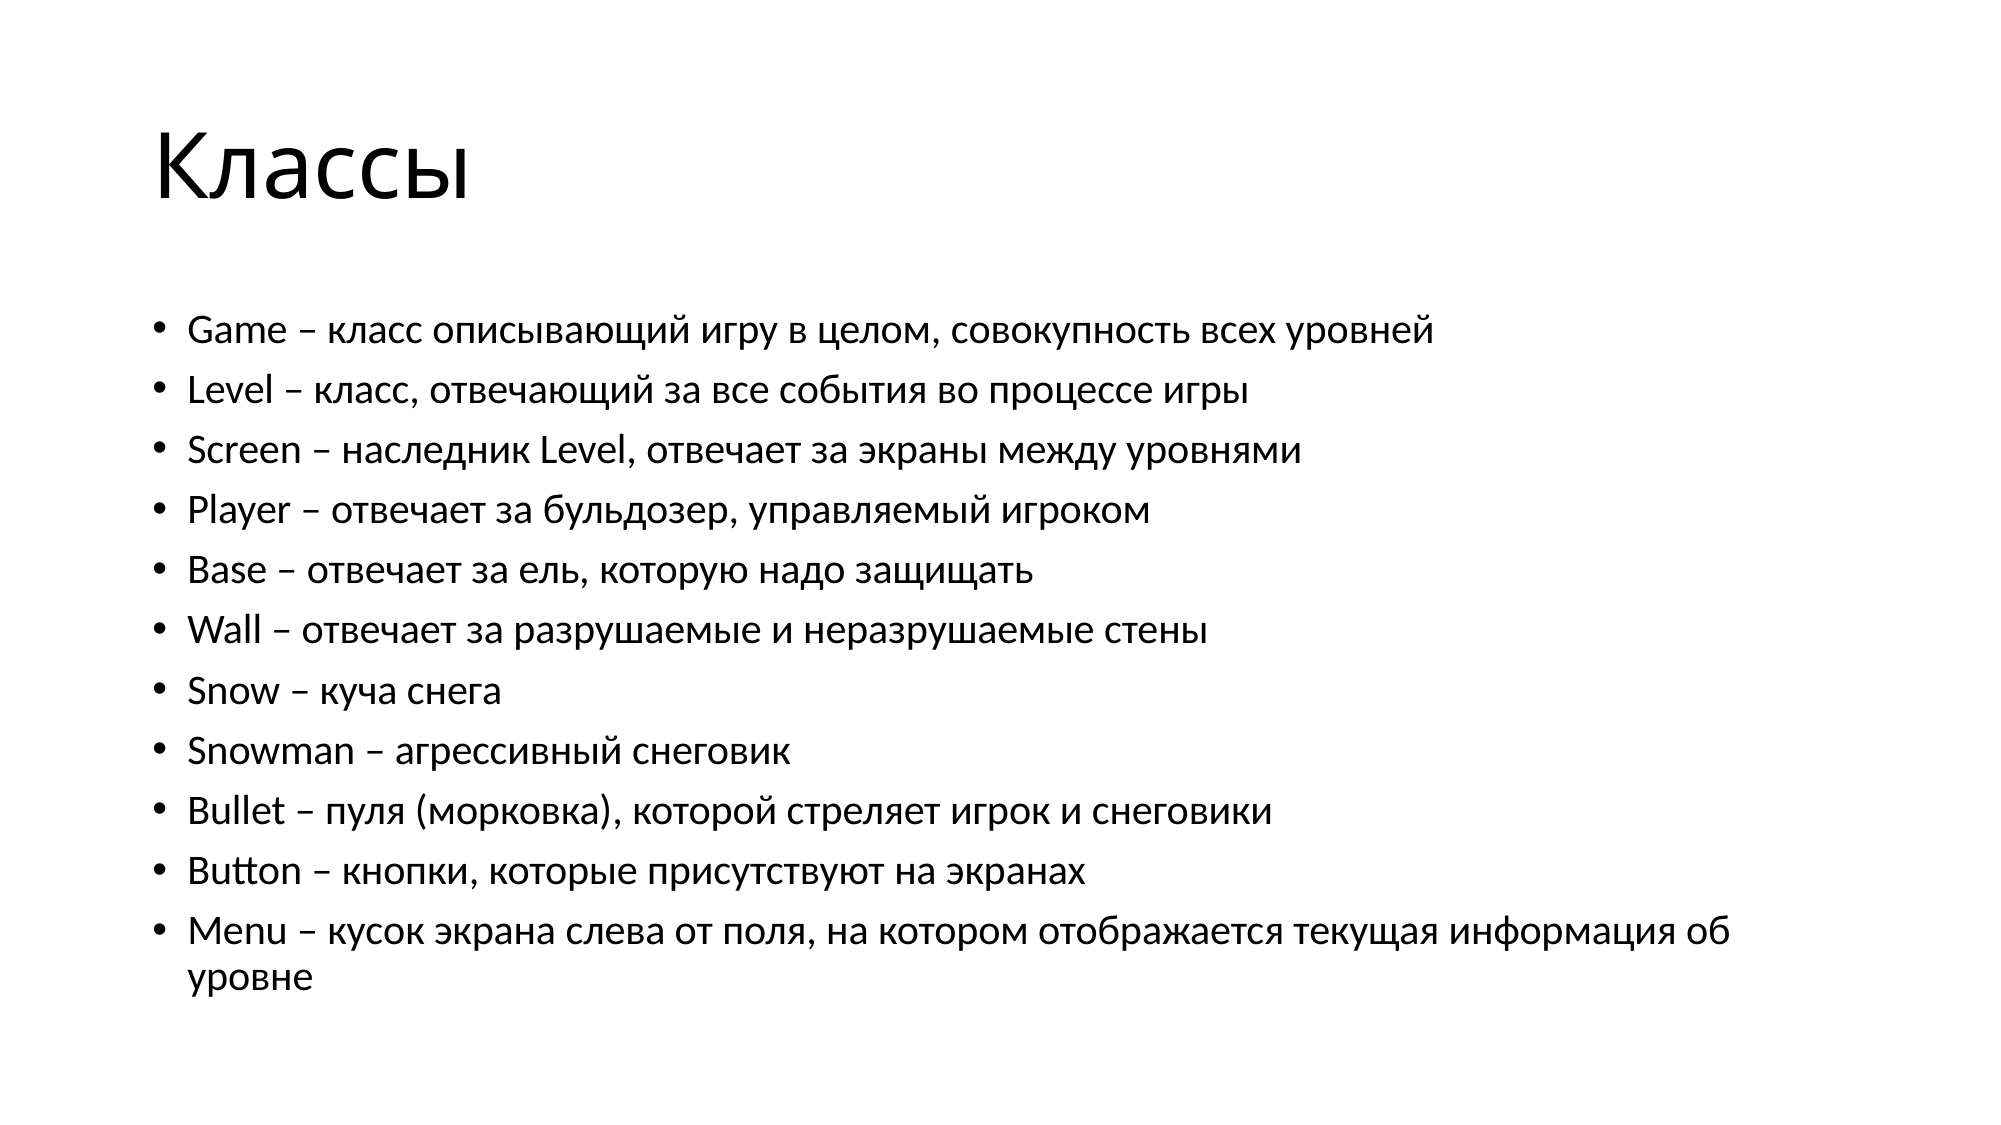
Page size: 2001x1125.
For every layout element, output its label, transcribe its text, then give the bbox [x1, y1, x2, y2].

title Классы [137, 59, 1863, 278]
list Game – класс описывающий игру в целом, совокупность всех уровней Level – класс, отвечающий за все события во процессе игры Screen – наследник Level, отвечает за экраны между уровнями Player – отвечает за бульдозер, управляемый игроком Base – отвечает за ель, которую надо защищать Wall – отвечает за разрушаемые и неразрушаемые стены Snow – куча снега Snowman – агрессивный снеговик Bullet – пуля (морковка), которой стреляет игрок и снеговики Button – кнопки, которые присутствуют на экранах Menu – кусок экрана слева от поля, на котором отображается текущая информация об уровне [137, 299, 1863, 1014]
